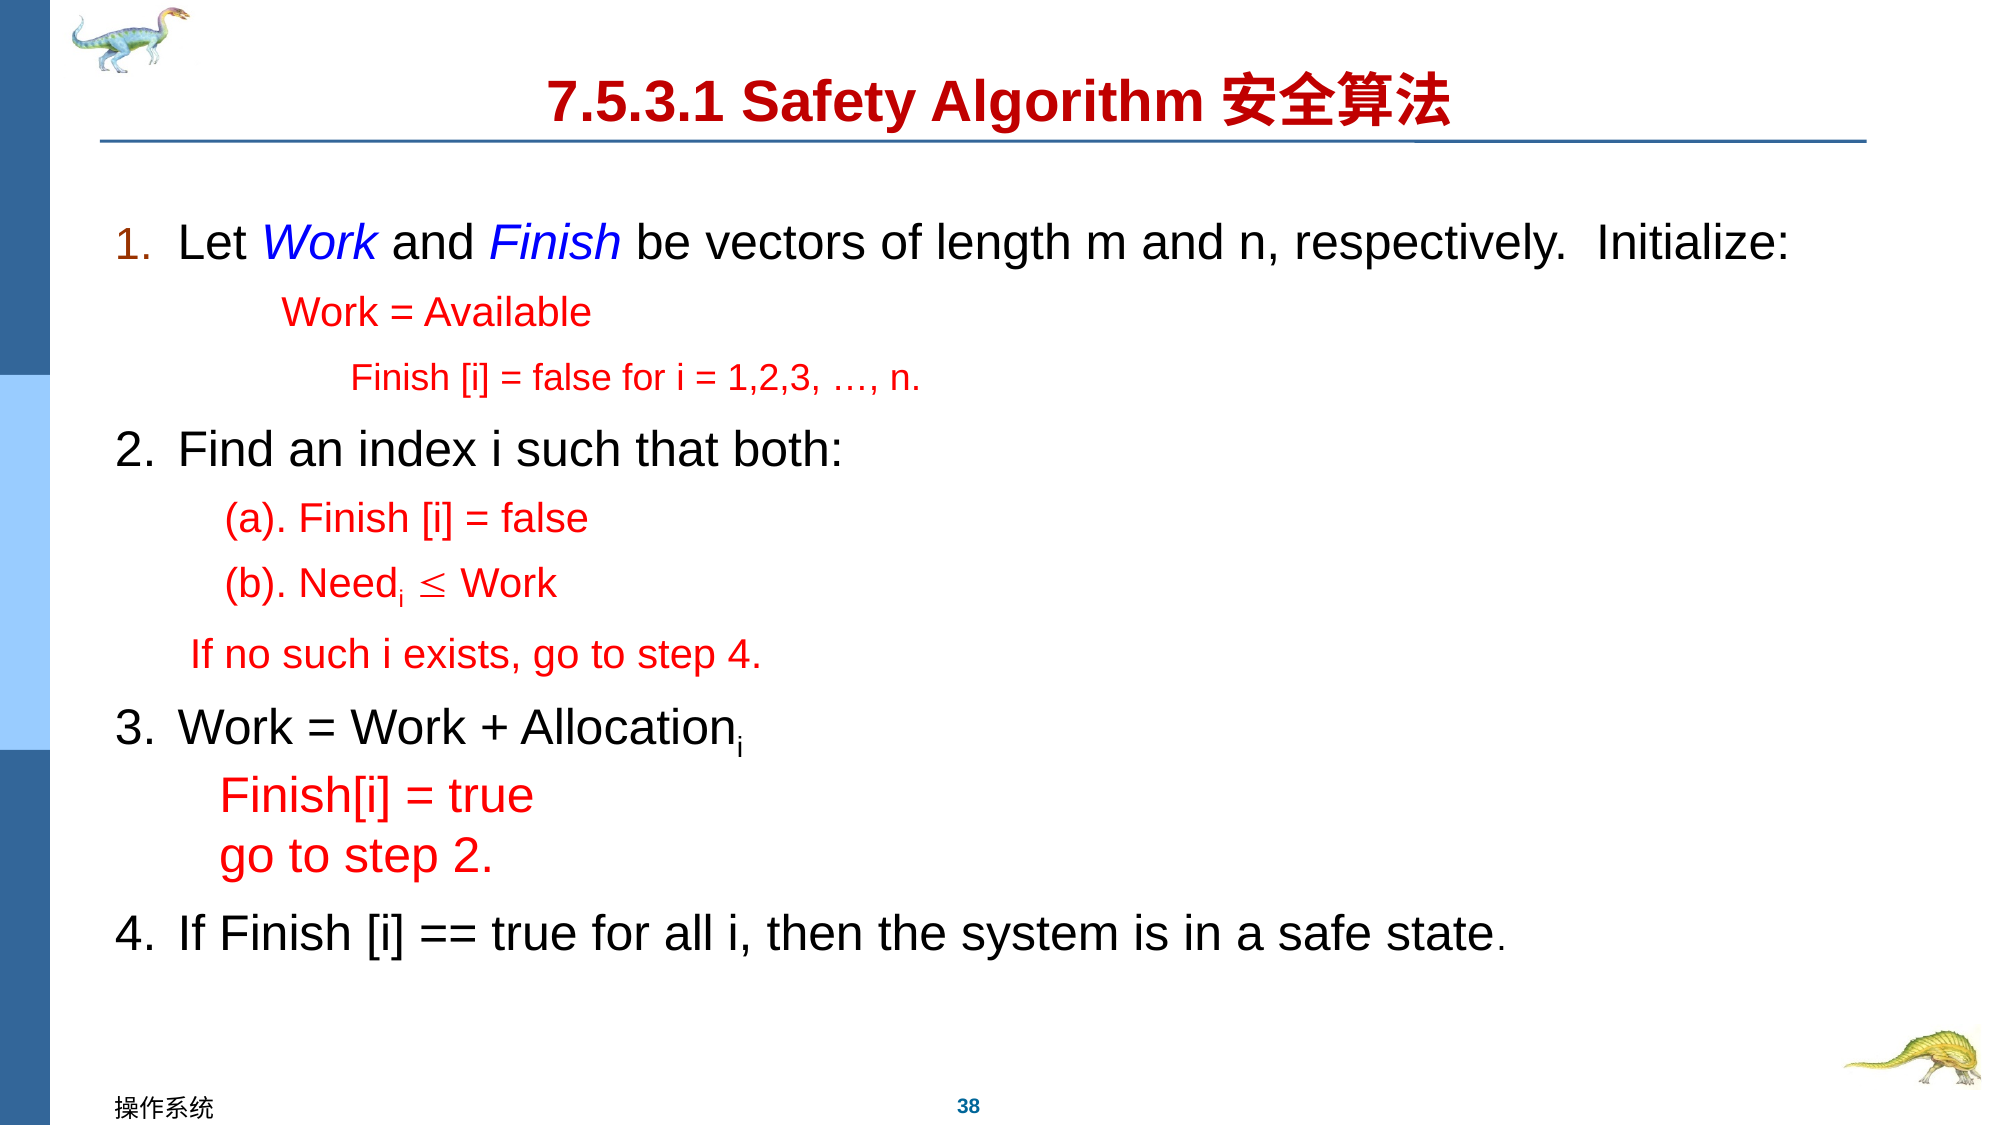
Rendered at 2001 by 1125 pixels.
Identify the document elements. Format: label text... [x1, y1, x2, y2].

picture [62, 0, 203, 80]
title 7.5.3.1 Safety Algorithm安全算法 [99, 45, 1900, 141]
picture [1841, 1024, 1982, 1090]
list Let Work and Finish be vectors of length m and n, respectively. Initialize: Work = Available Finish [i] = false for i = 1,2,3, …, n. 2. Find an index i such that both: (a). Finish [i] = false (b). Needi  Work If no such i exists, go to step 4. 3. Work = Work + Allocationi Finish[i] = true go to step 2. 4. If Finish [i] == true for all i, then the system is in a safe state. [99, 202, 1900, 946]
